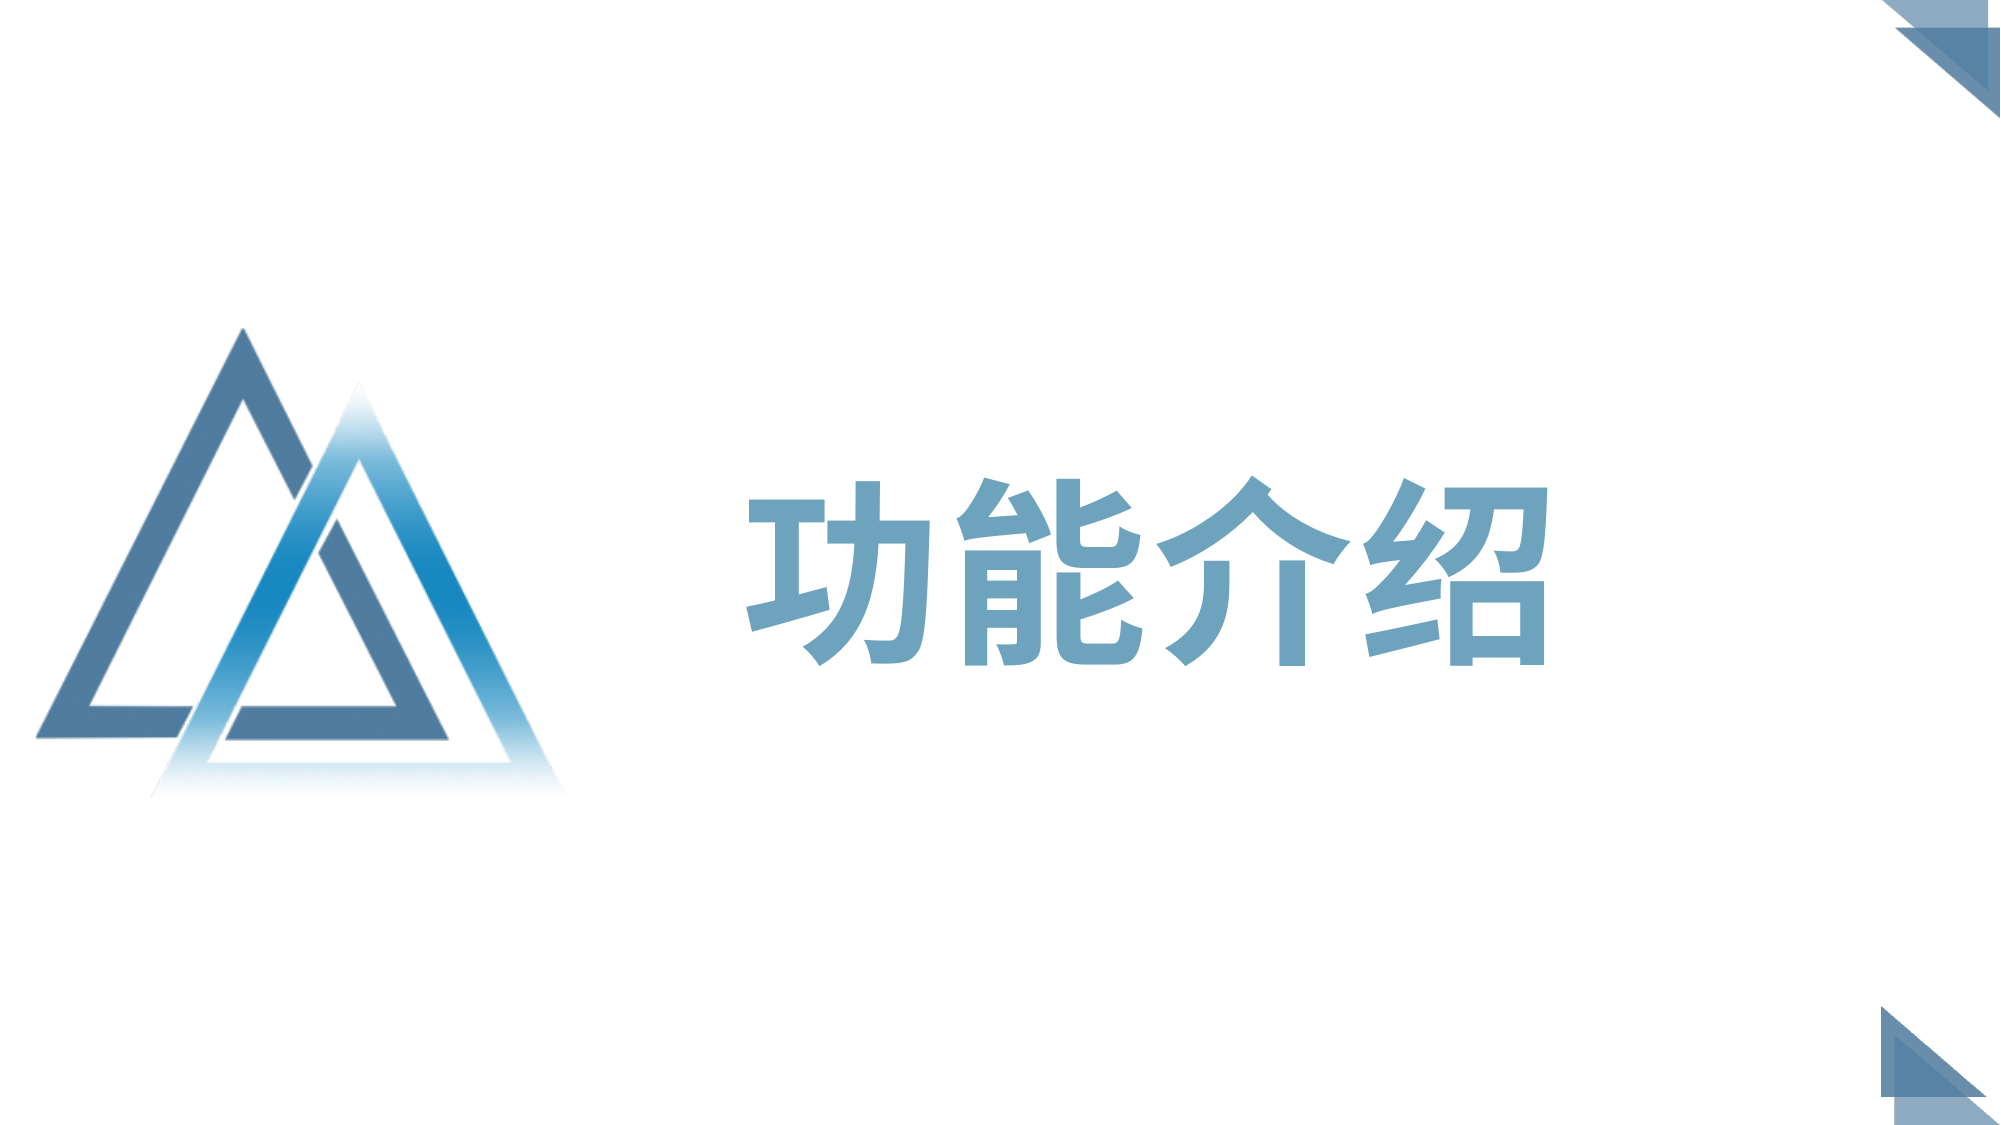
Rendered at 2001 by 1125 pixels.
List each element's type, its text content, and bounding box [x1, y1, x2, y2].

picture [35, 328, 566, 797]
picture [1881, 1006, 2000, 1125]
title 功能介绍 [741, 592, 1867, 689]
picture [1882, 0, 2000, 118]
